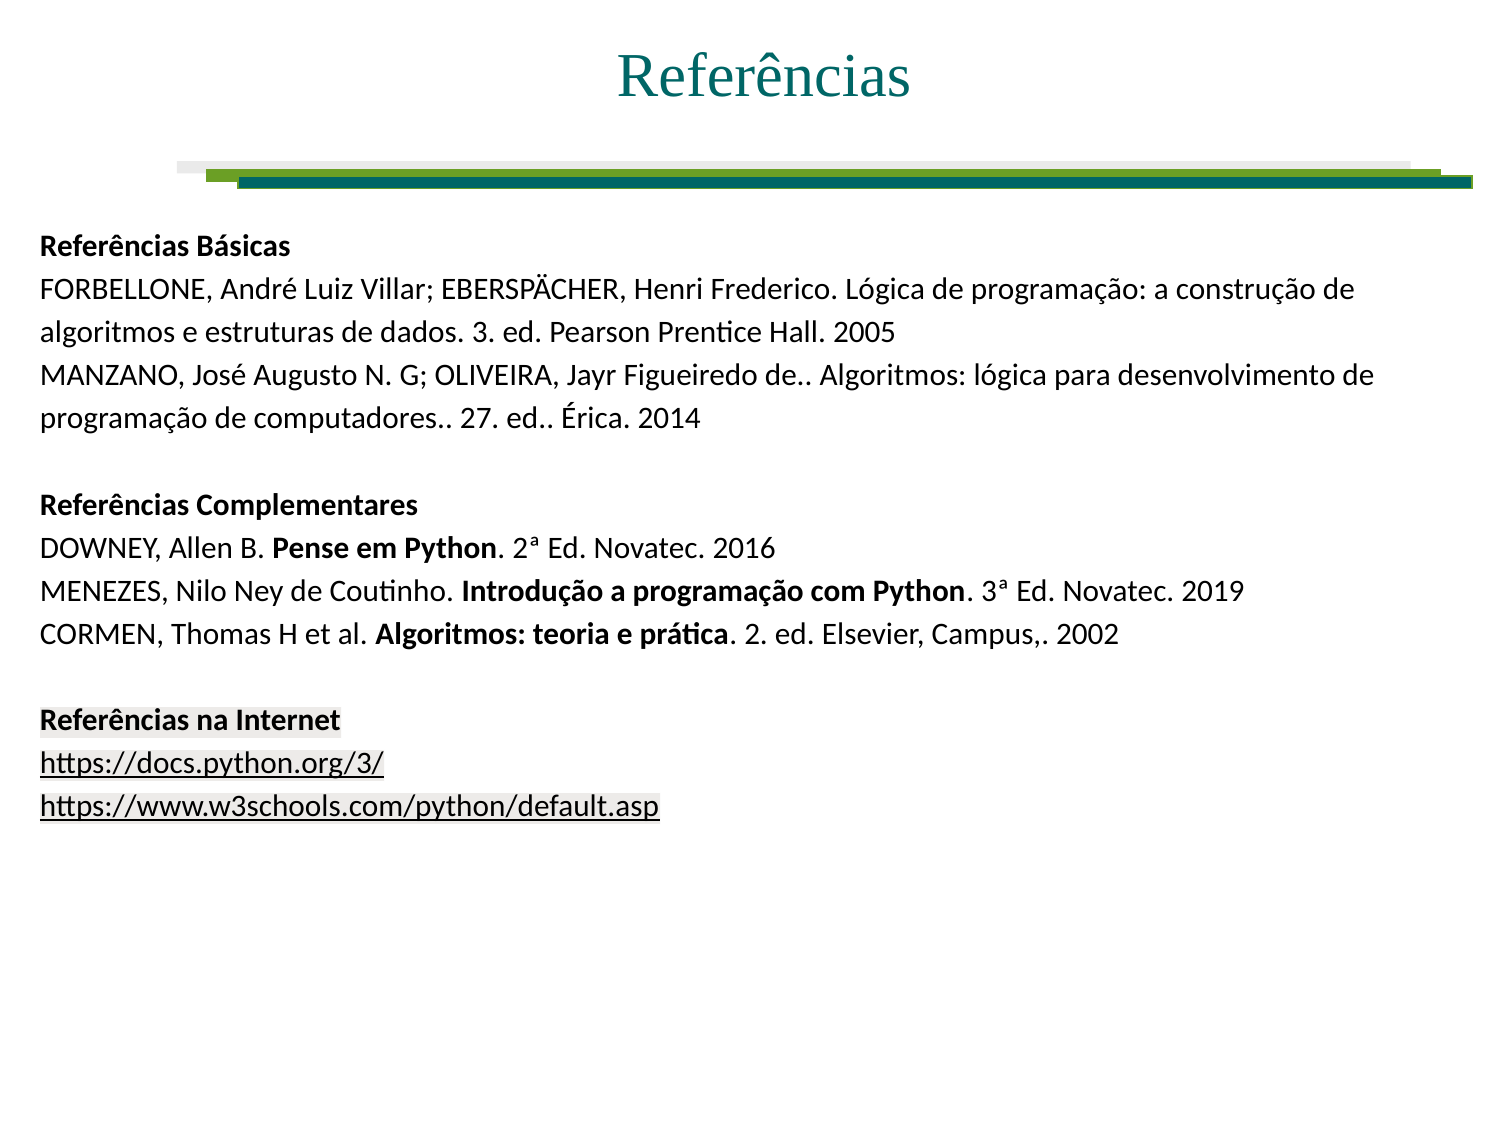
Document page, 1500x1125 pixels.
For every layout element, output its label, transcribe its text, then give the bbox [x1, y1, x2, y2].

text_box Referências [37, 25, 1475, 188]
text_box Referências Básicas​ FORBELLONE, André Luiz Villar; EBERSPÄCHER, Henri Frederico. Lógica de programação: a construção de algoritmos e estruturas de dados. 3. ed. Pearson Prentice Hall. 2005​ MANZANO, José Augusto N. G; OLIVEIRA, Jayr Figueiredo de.. Algoritmos: lógica para desenvolvimento de programação de computadores.. 27. ed.. Érica. 2014​ ​ Referências Complementares​ DOWNEY, Allen B. Pense em Python. 2ª Ed. Novatec. 2016 MENEZES, Nilo Ney de Coutinho. Introdução a programação com Python. 3ª Ed. Novatec. 2019 CORMEN, Thomas H et al. Algoritmos: teoria e prática. 2. ed. Elsevier, Campus,. 2002​ ​ Referências na Internet​ https://docs.python.org/3/​ https://www.w3schools.com/python/default.asp​ [24, 212, 1475, 1000]
